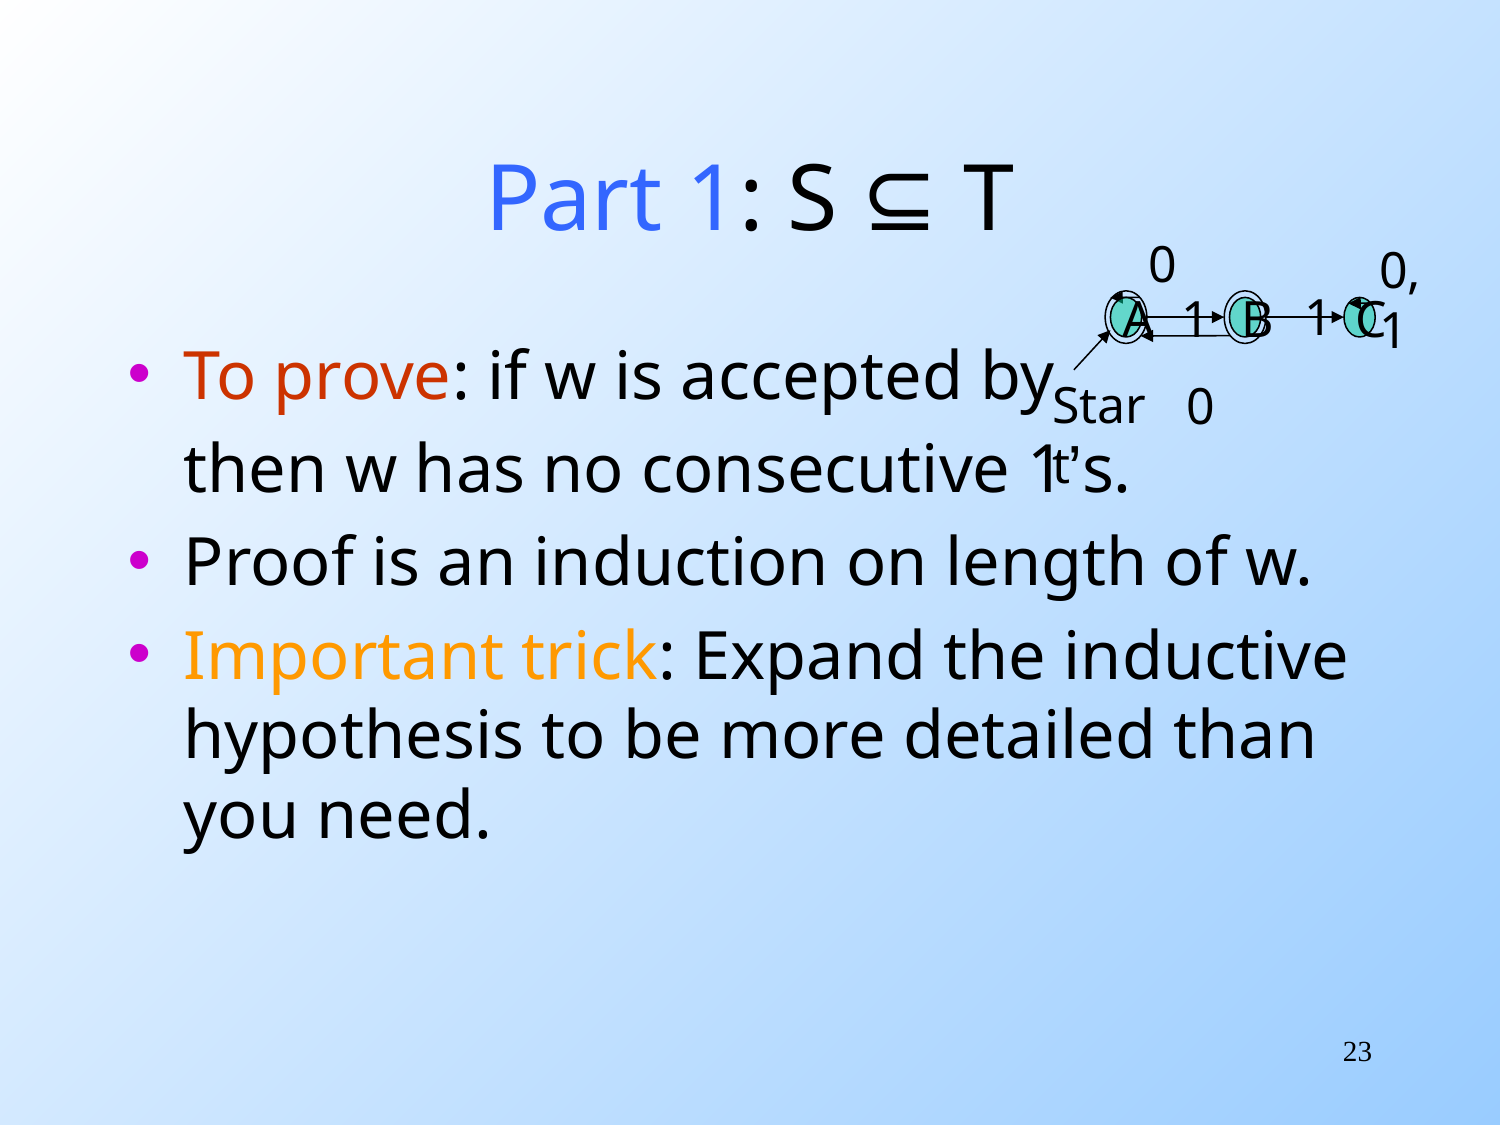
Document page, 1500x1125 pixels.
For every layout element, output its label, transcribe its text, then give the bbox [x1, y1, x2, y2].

text_box ‹#› [1074, 1024, 1388, 1100]
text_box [1037, 224, 1465, 442]
list To prove: if w is accepted by then w has no consecutive 1’s. Proof is an induction on length of w. Important trick: Expand the inductive hypothesis to be more detailed than you need. [112, 324, 1388, 1000]
title Part 1: S ⊆ T [112, 99, 1388, 288]
